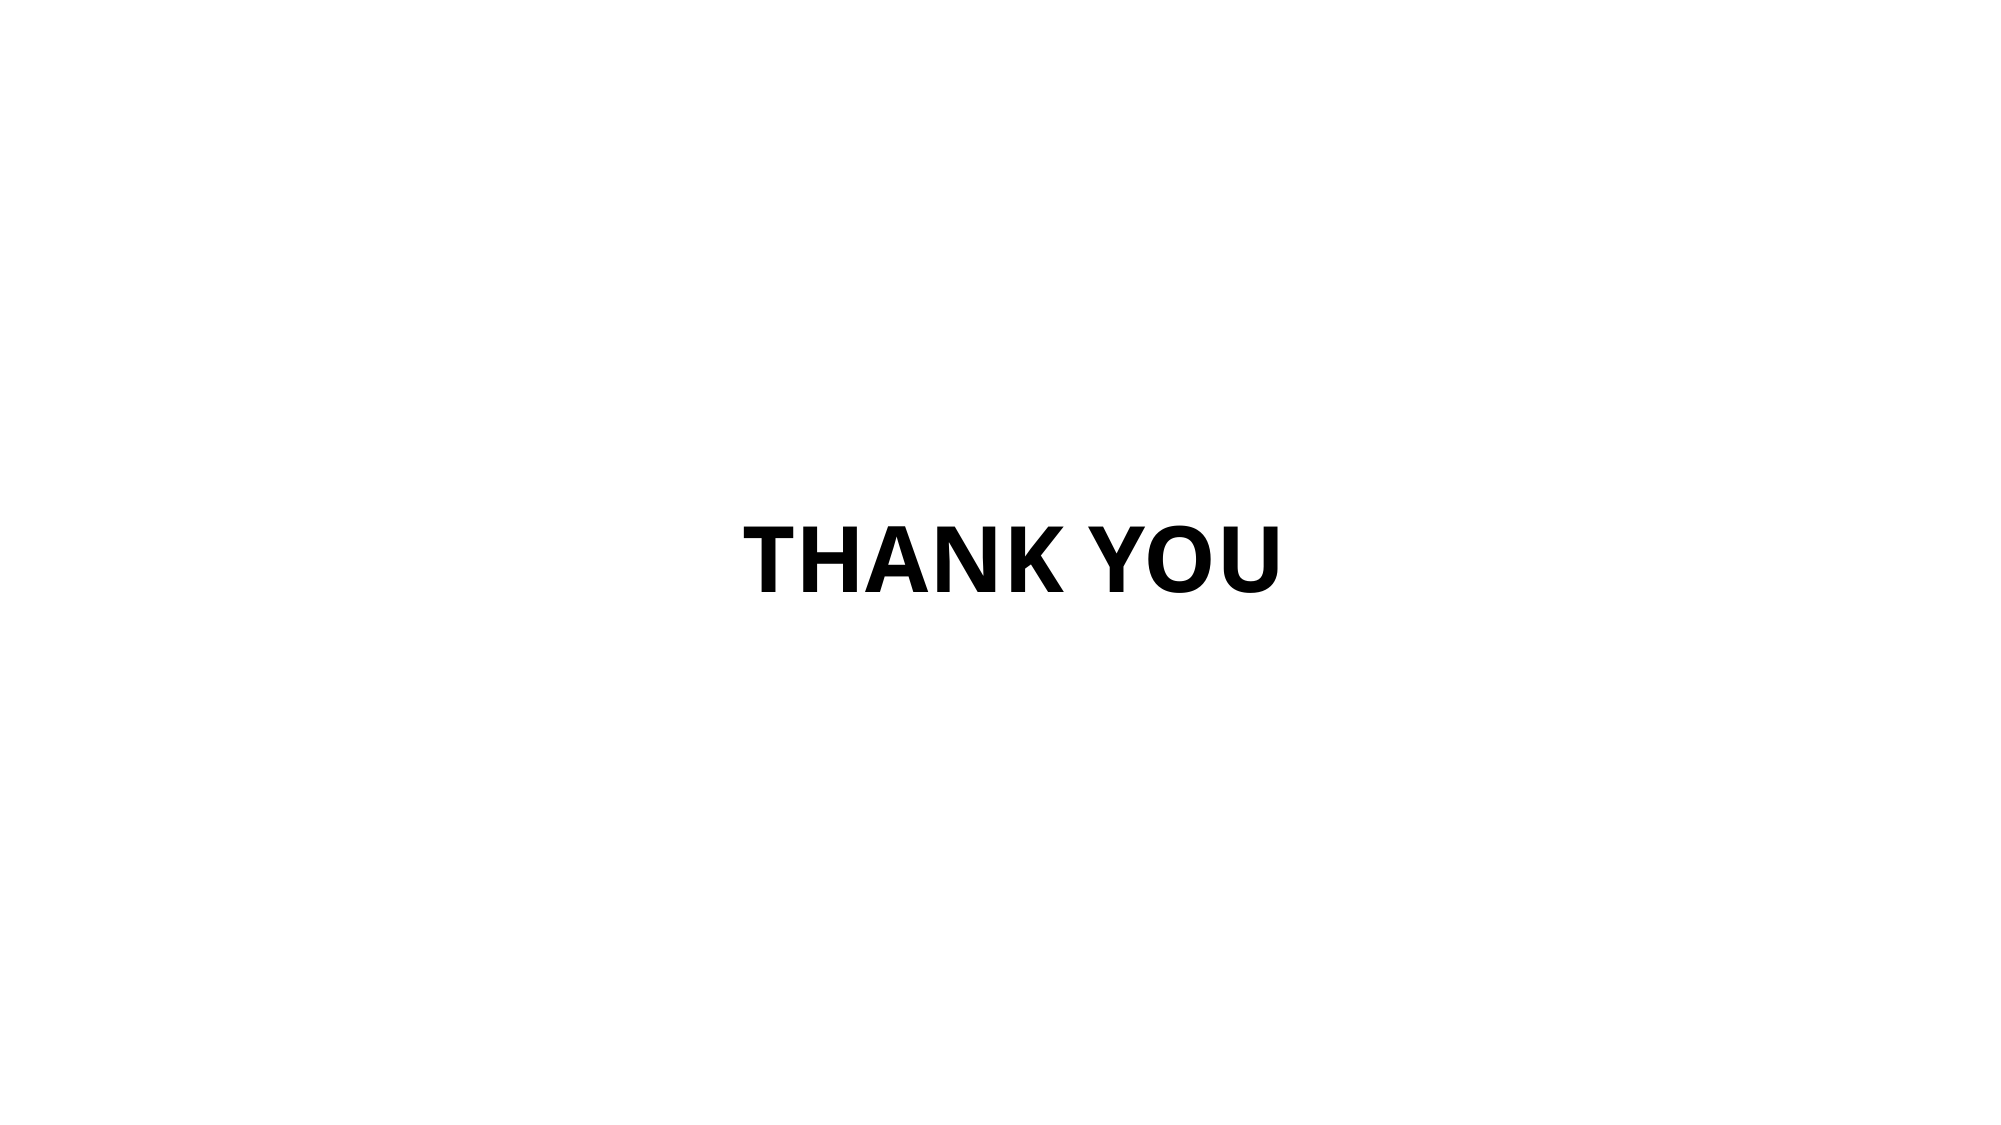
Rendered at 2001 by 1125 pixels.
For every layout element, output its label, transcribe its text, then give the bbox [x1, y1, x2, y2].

title THANK YOU [727, 453, 1339, 672]
